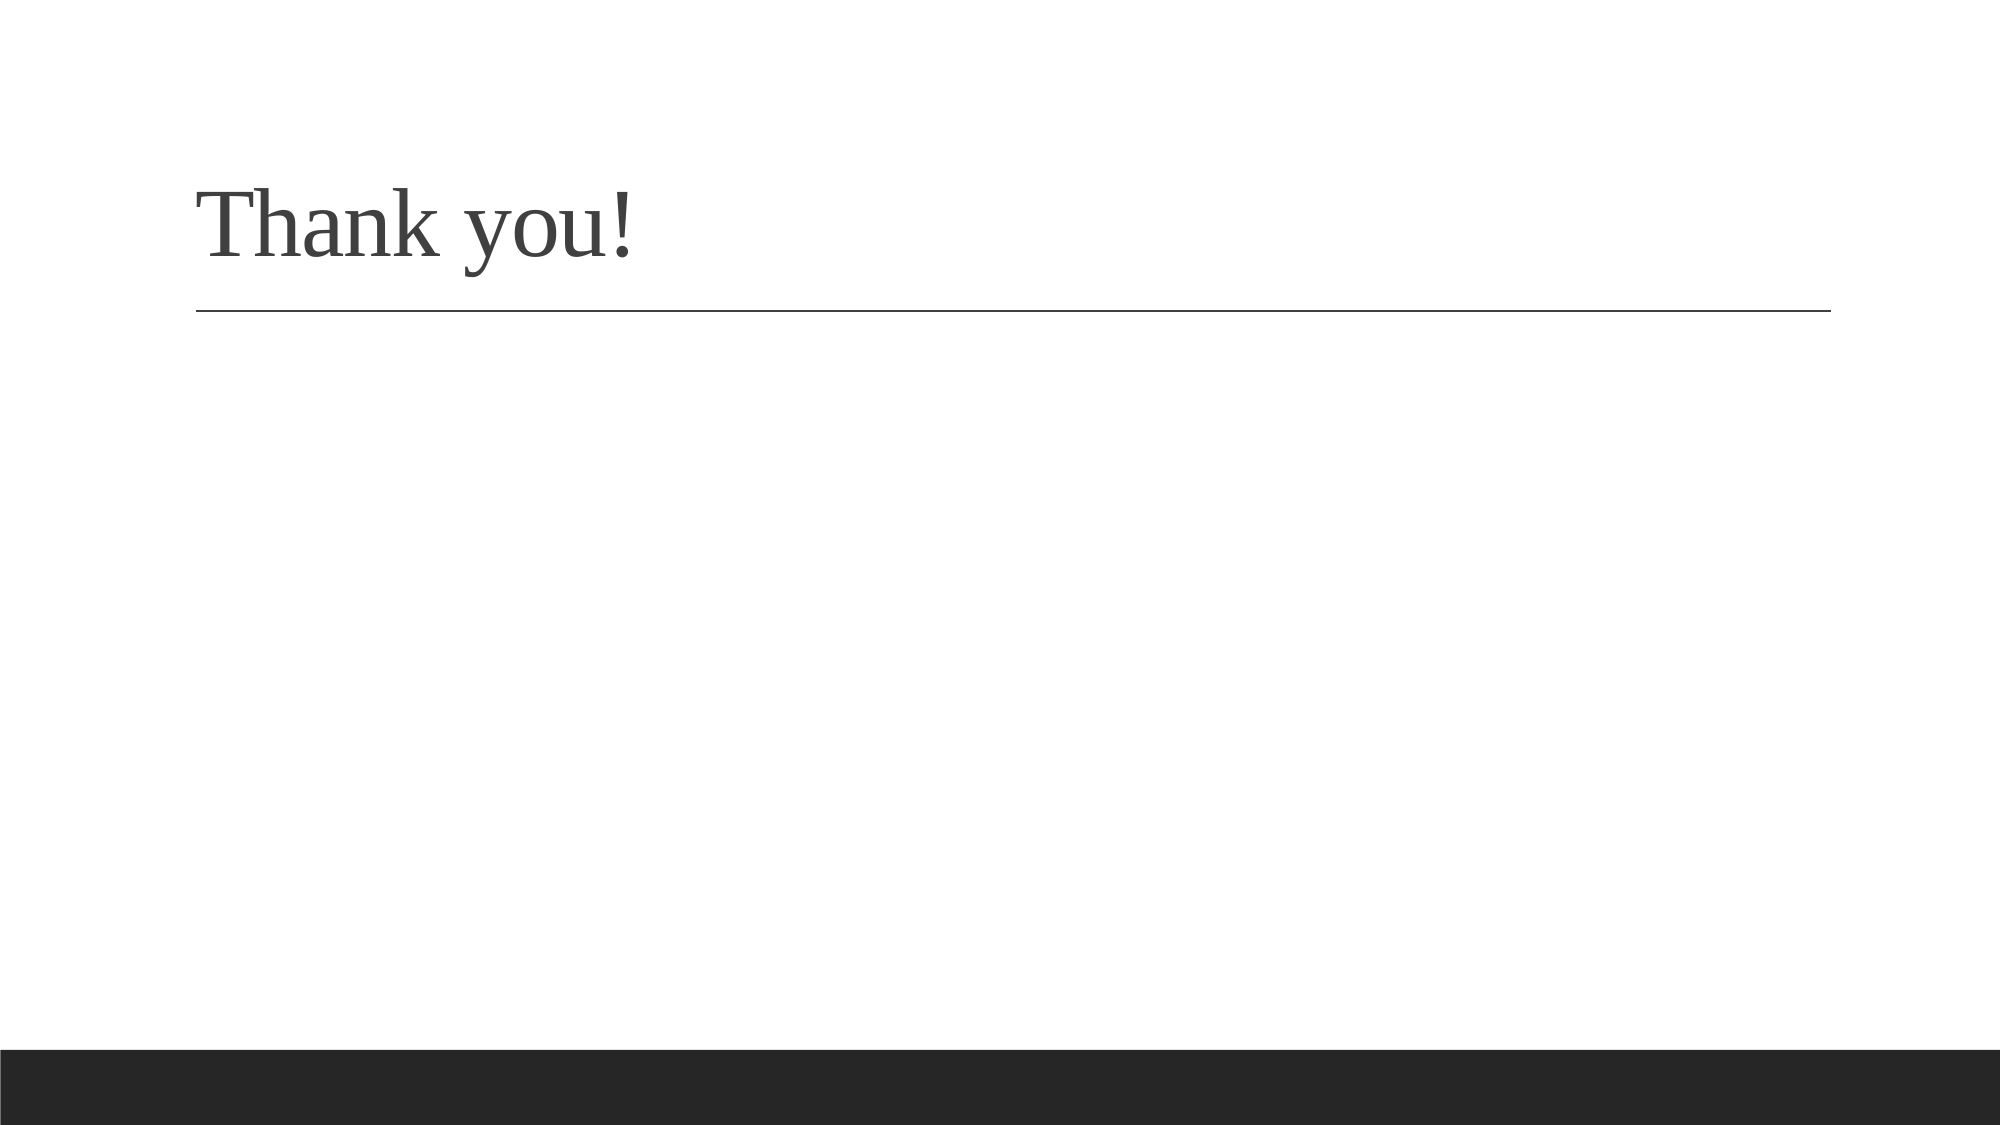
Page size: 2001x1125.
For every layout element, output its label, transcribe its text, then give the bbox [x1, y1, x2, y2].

title Thank you! [180, 47, 1830, 285]
